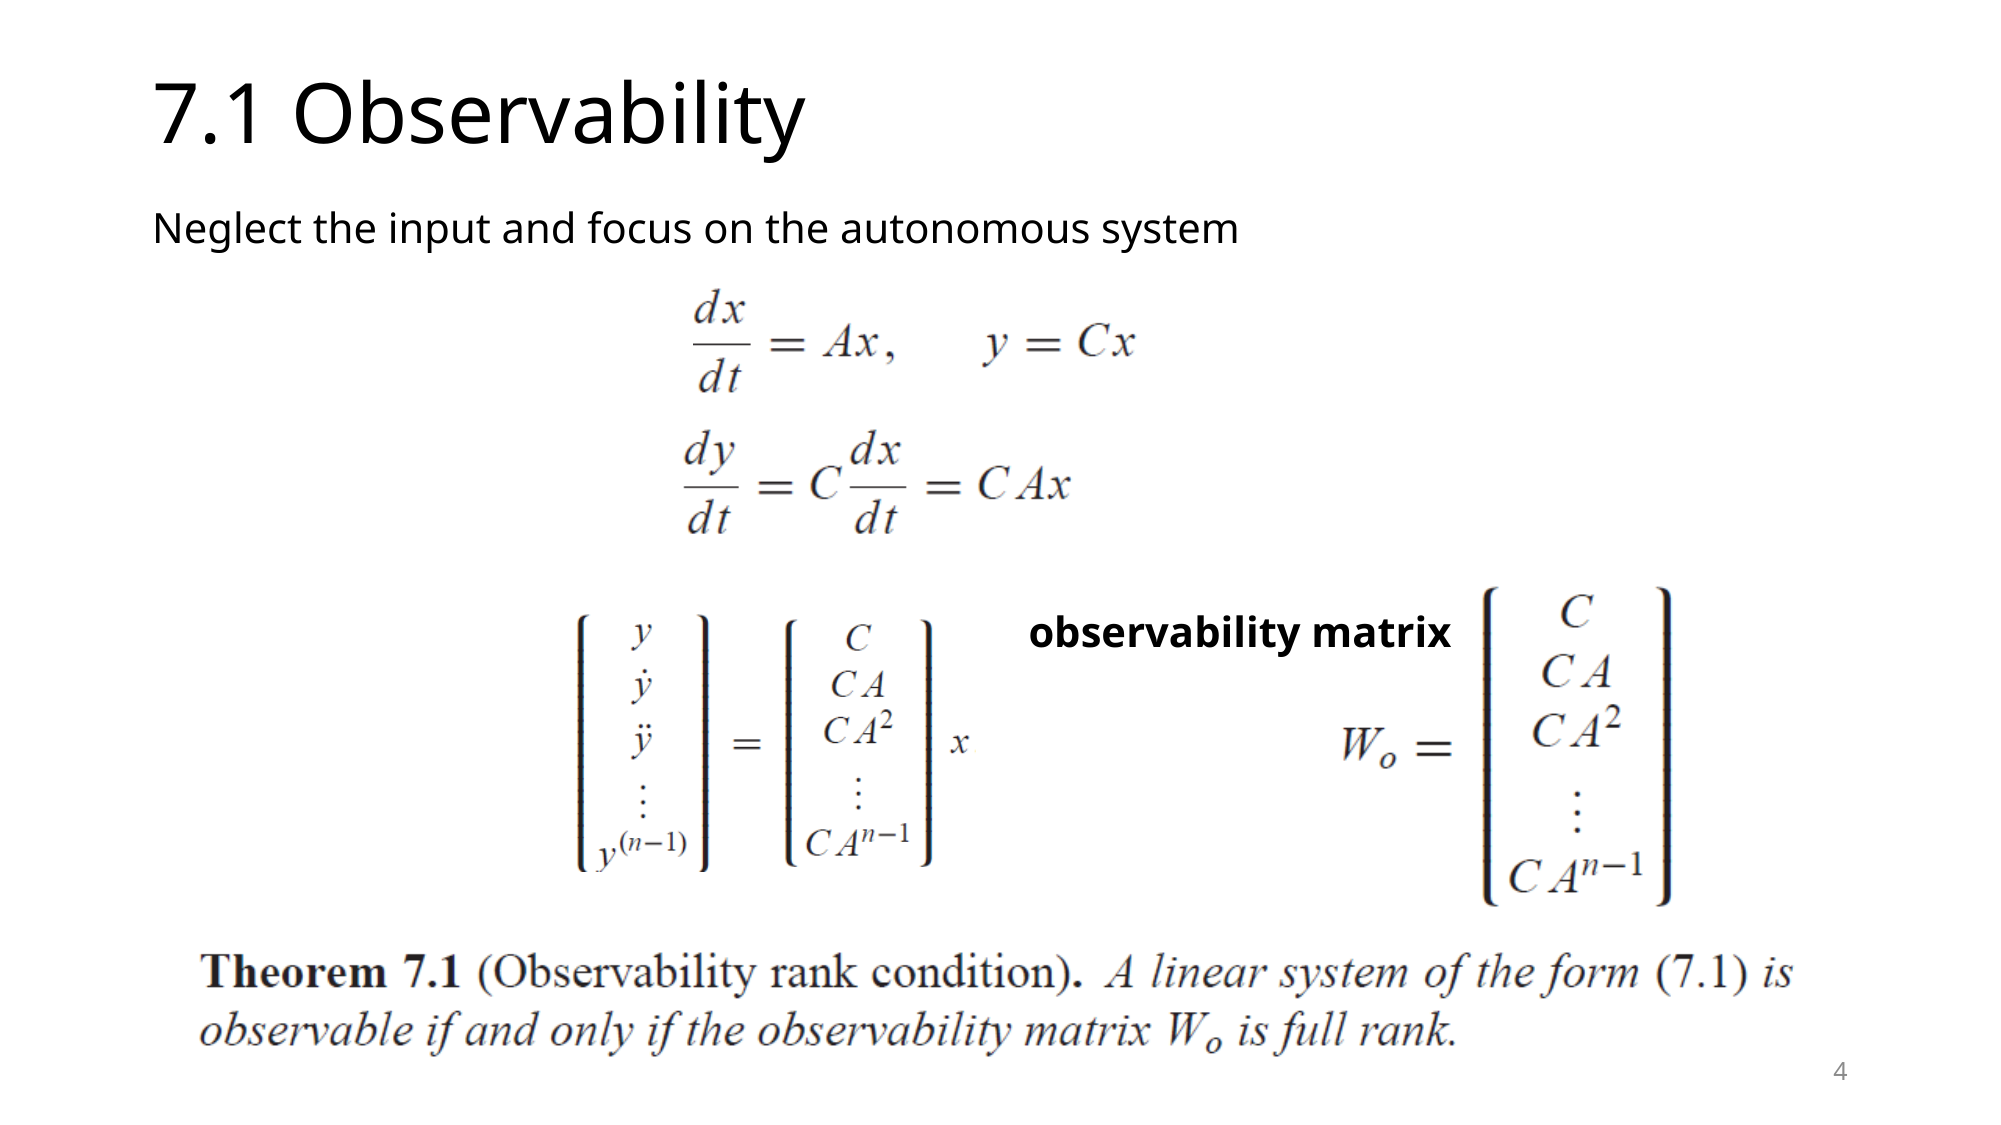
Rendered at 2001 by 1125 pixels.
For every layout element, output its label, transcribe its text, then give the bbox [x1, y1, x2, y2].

picture [667, 422, 1074, 545]
picture [554, 607, 976, 873]
title 7.1 Observability [137, 59, 1863, 173]
text_box Neglect the input and focus on the autonomous system [137, 194, 1682, 260]
slide_number 4 [1412, 1042, 1863, 1103]
picture [192, 934, 1808, 1063]
picture [693, 270, 1138, 402]
picture [1336, 576, 1682, 913]
text_box observability matrix [1013, 598, 1336, 663]
